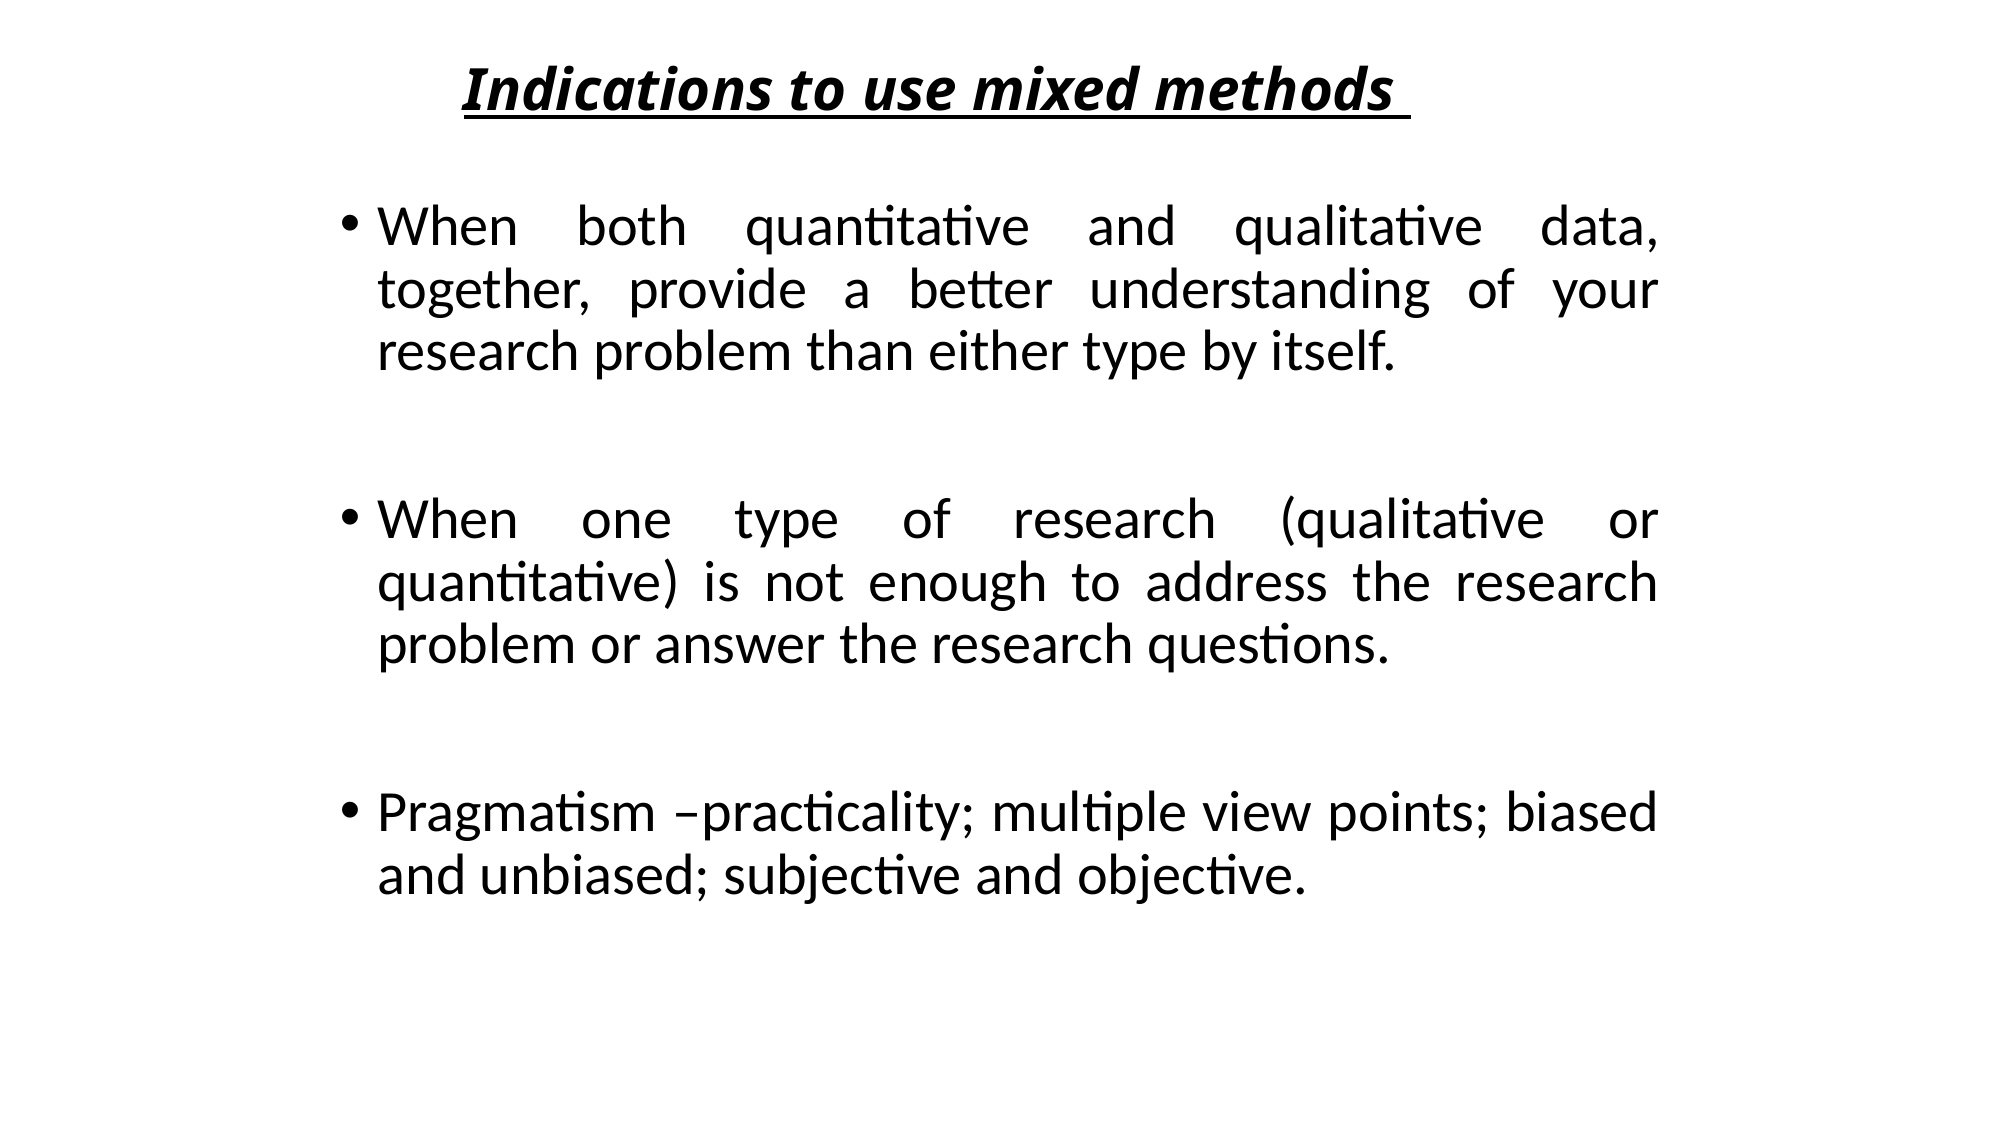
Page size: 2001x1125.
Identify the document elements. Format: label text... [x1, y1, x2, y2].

title Indications to use mixed methods [324, 45, 1550, 138]
list When both quantitative and qualitative data, together, provide a better understanding of your research problem than either type by itself. When one type of research (qualitative or quantitative) is not enough to address the research problem or answer the research questions. Pragmatism –practicality; multiple view points; biased and unbiased; subjective and objective. [324, 187, 1675, 1062]
